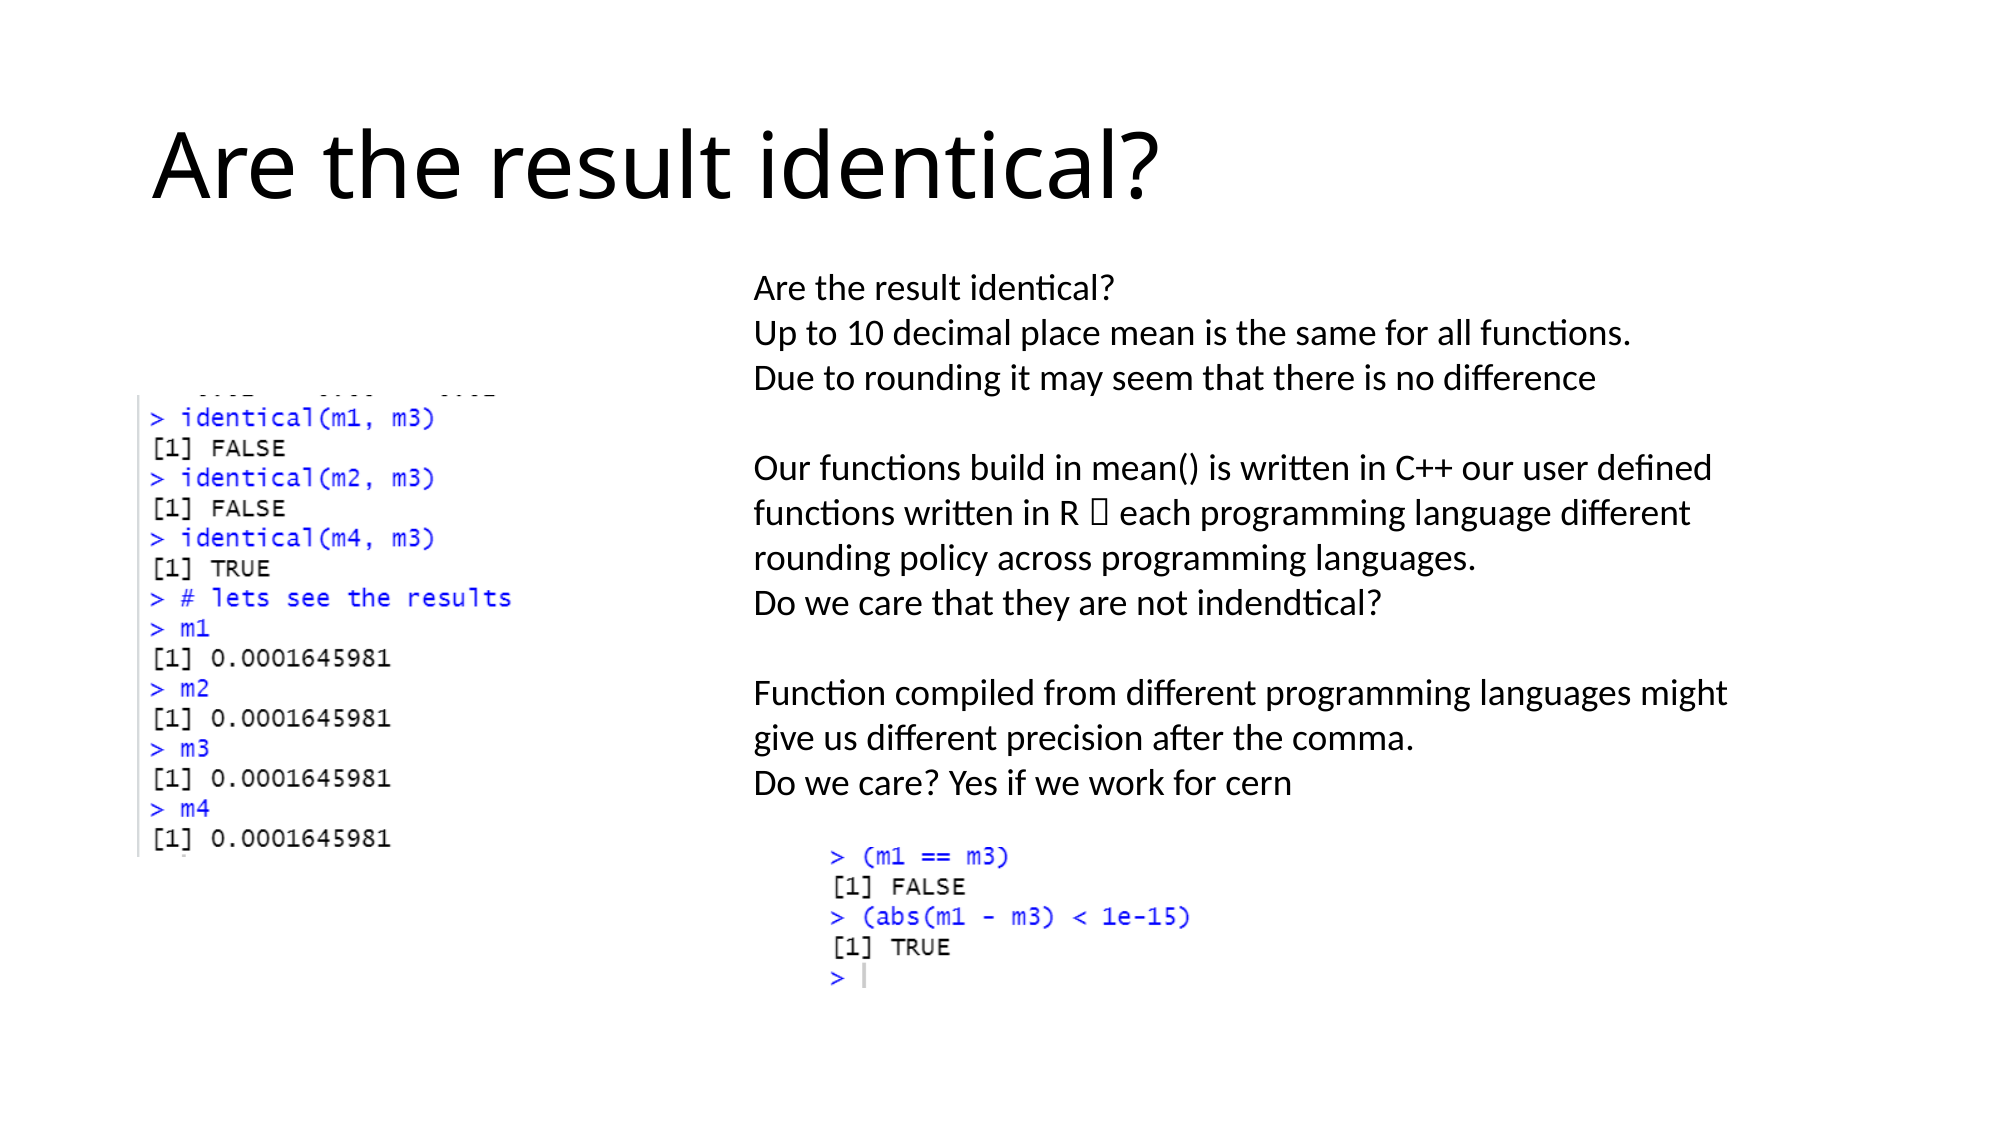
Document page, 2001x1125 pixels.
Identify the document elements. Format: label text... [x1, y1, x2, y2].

picture [826, 847, 1232, 988]
text_box Are the result identical? Up to 10 decimal place mean is the same for all functions. Due to rounding it may seem that there is no difference Our functions build in mean() is written in C++ our user defined functions written in R  each programming language different rounding policy across programming languages. Do we care that they are not indendtical? Function compiled from different programming languages might give us different precision after the comma. Do we care? Yes if we work for cern [738, 255, 1781, 811]
title Are the result identical? [137, 59, 1863, 278]
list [137, 395, 582, 857]
